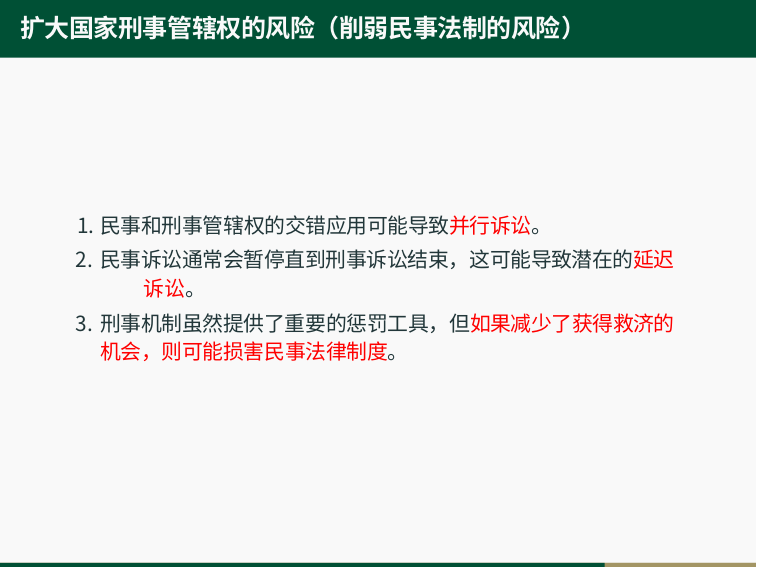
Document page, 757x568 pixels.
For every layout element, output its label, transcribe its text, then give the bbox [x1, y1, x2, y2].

title 扩大国家刑事管辖权的风险（削弱民事法制的风险） [18, 10, 596, 108]
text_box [0, 562, 757, 568]
list 民事和刑事管辖权的交错应用可能导致并行诉讼。 民事诉讼通常会暂停直到刑事诉讼结束，这可能导致潜在的延迟 诉讼。 刑事机制虽然提供了重要的惩罚工具，但如果减少了获得救济的机会，则可能损害民事法律制度。 [56, 149, 684, 527]
